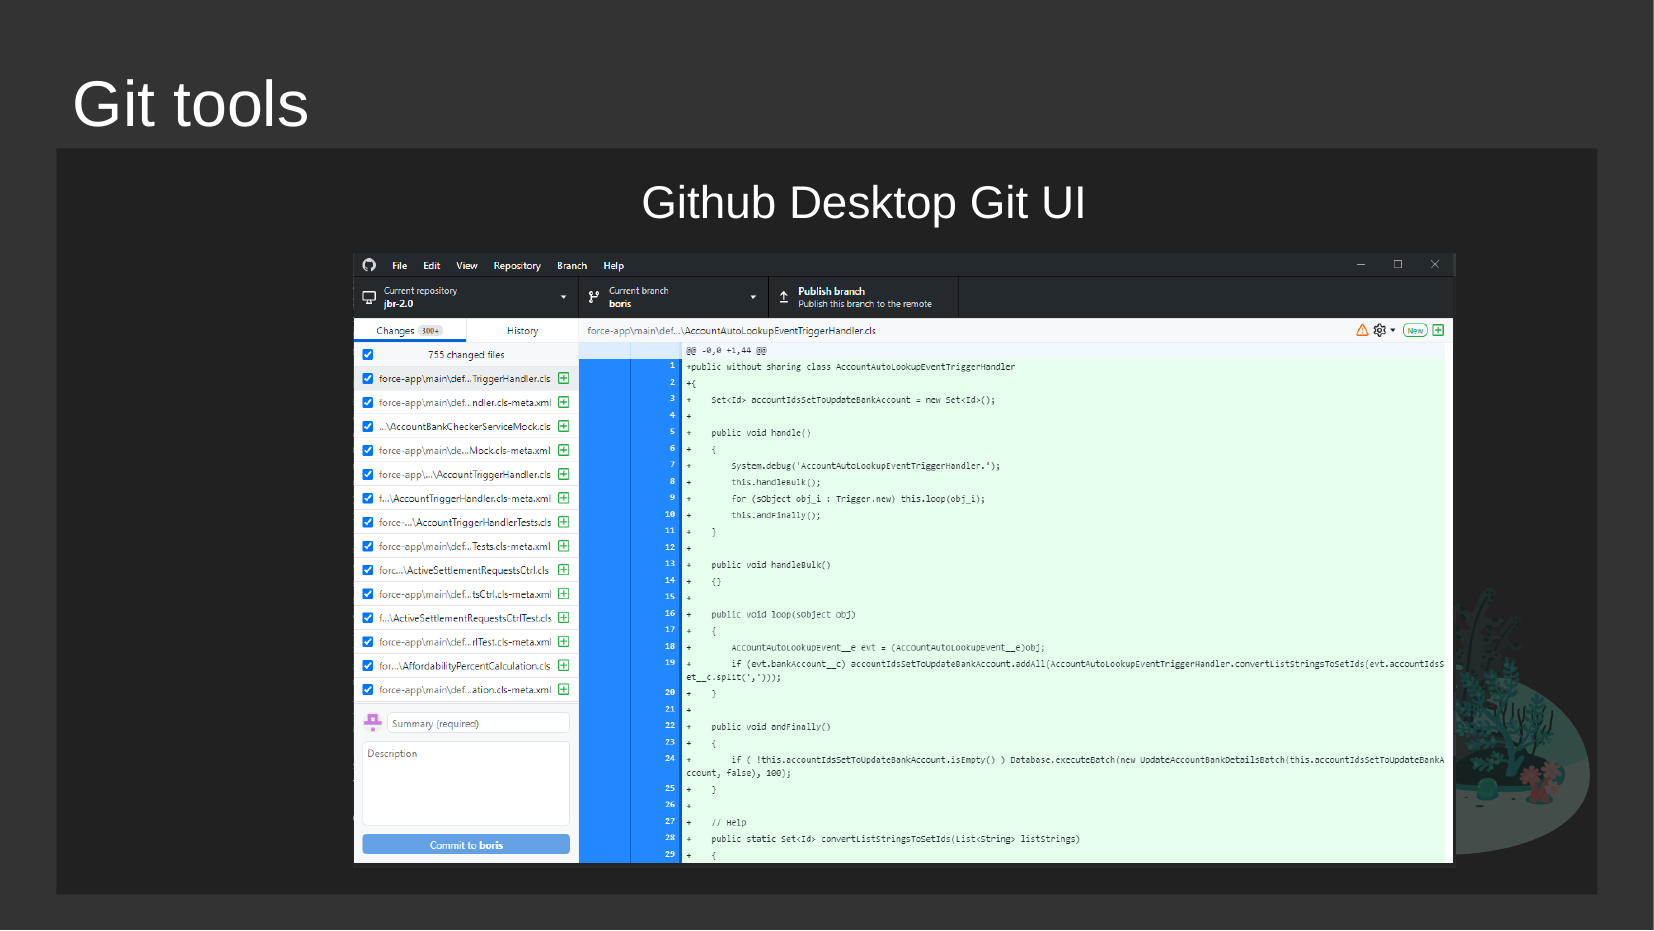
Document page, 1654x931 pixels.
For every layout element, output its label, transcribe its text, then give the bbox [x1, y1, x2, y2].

title Git tools [56, 44, 1598, 148]
picture [353, 253, 1457, 868]
list Github Desktop Git UI [56, 148, 1598, 895]
